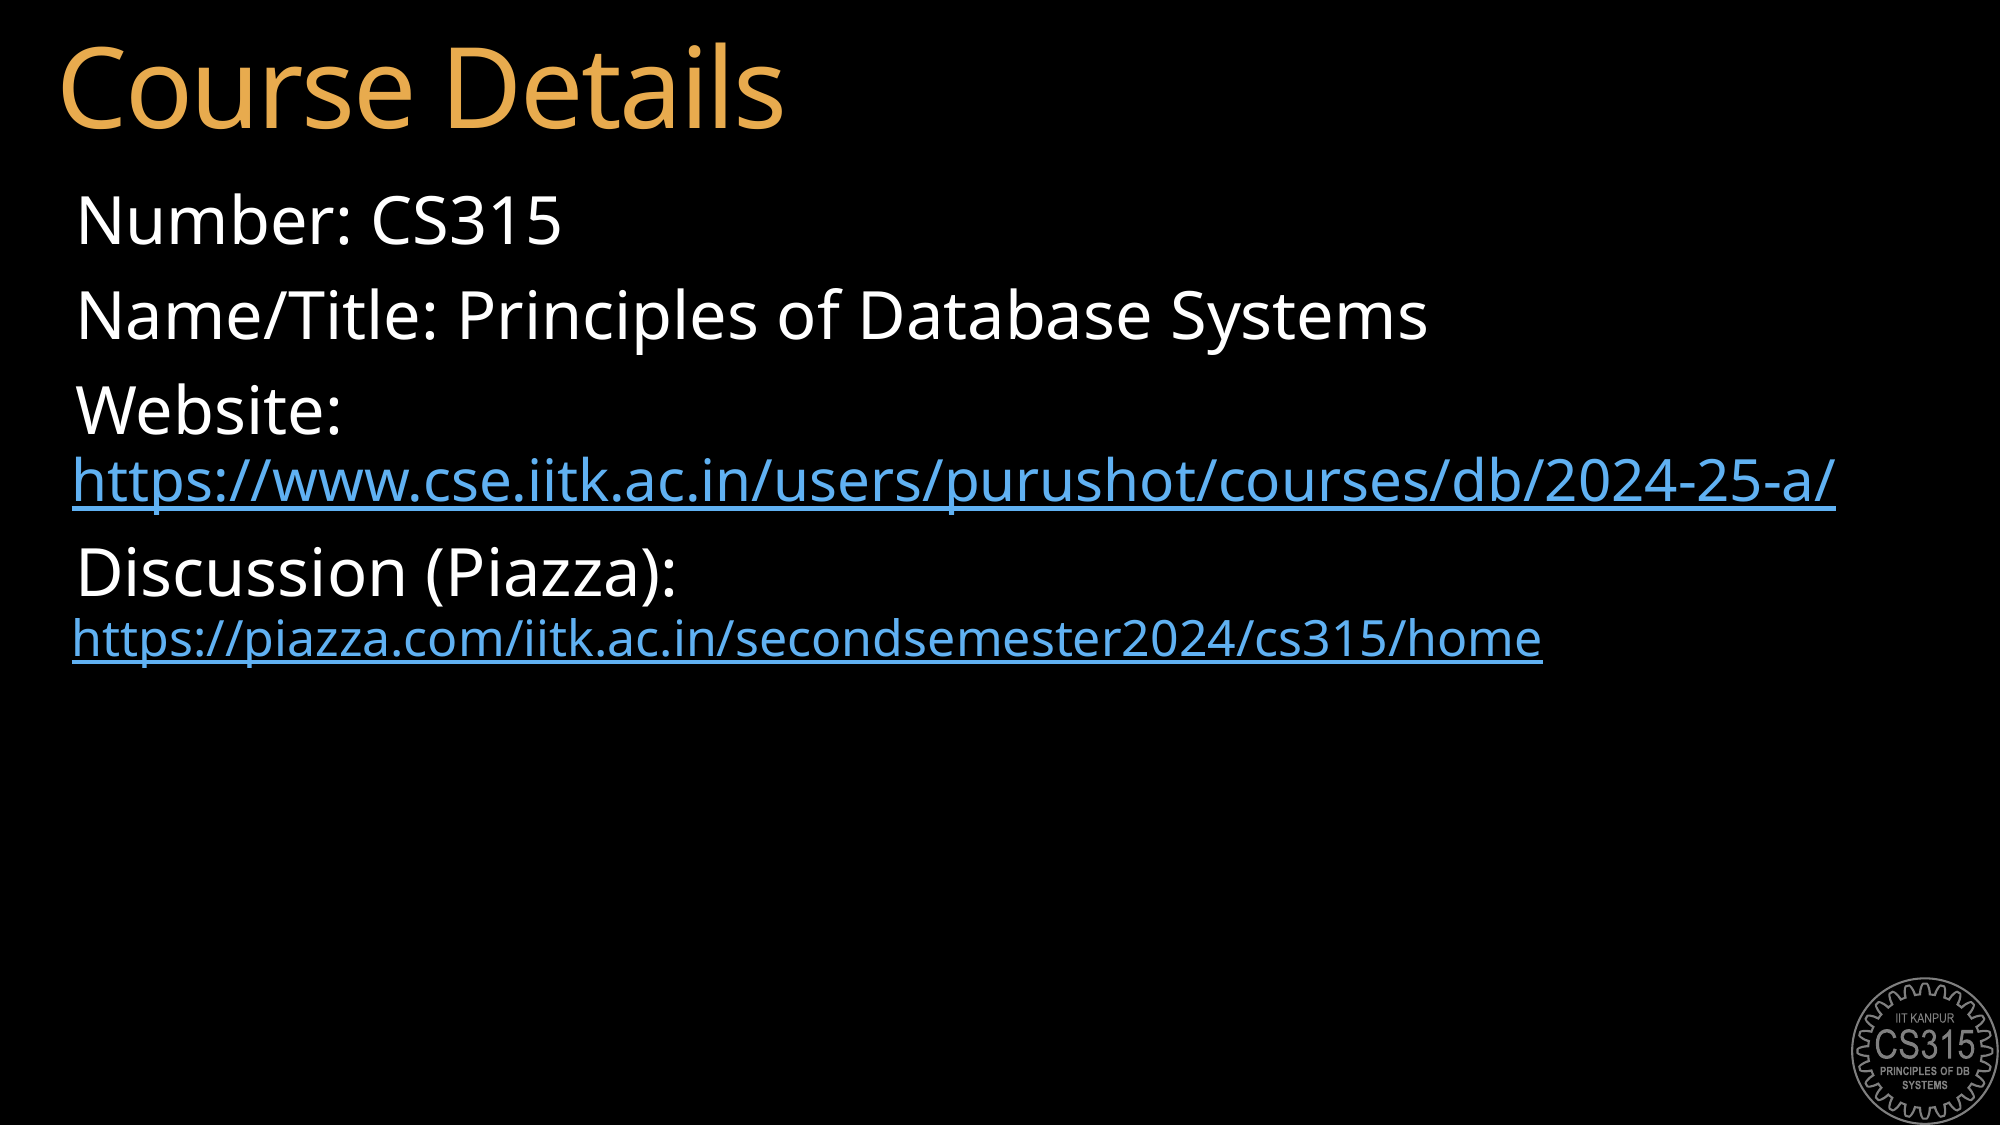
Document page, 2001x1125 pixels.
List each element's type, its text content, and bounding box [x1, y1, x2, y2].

title Course Details [41, 5, 1945, 182]
list Number: CS315 Name/Title: Principles of Database Systems Website: https://www.cse.iitk.ac.in/users/purushot/courses/db/2024-25-a/ Discussion (Piazza): https://piazza.com/iitk.ac.in/secondsemester2024/cs315/home [41, 182, 2000, 1052]
